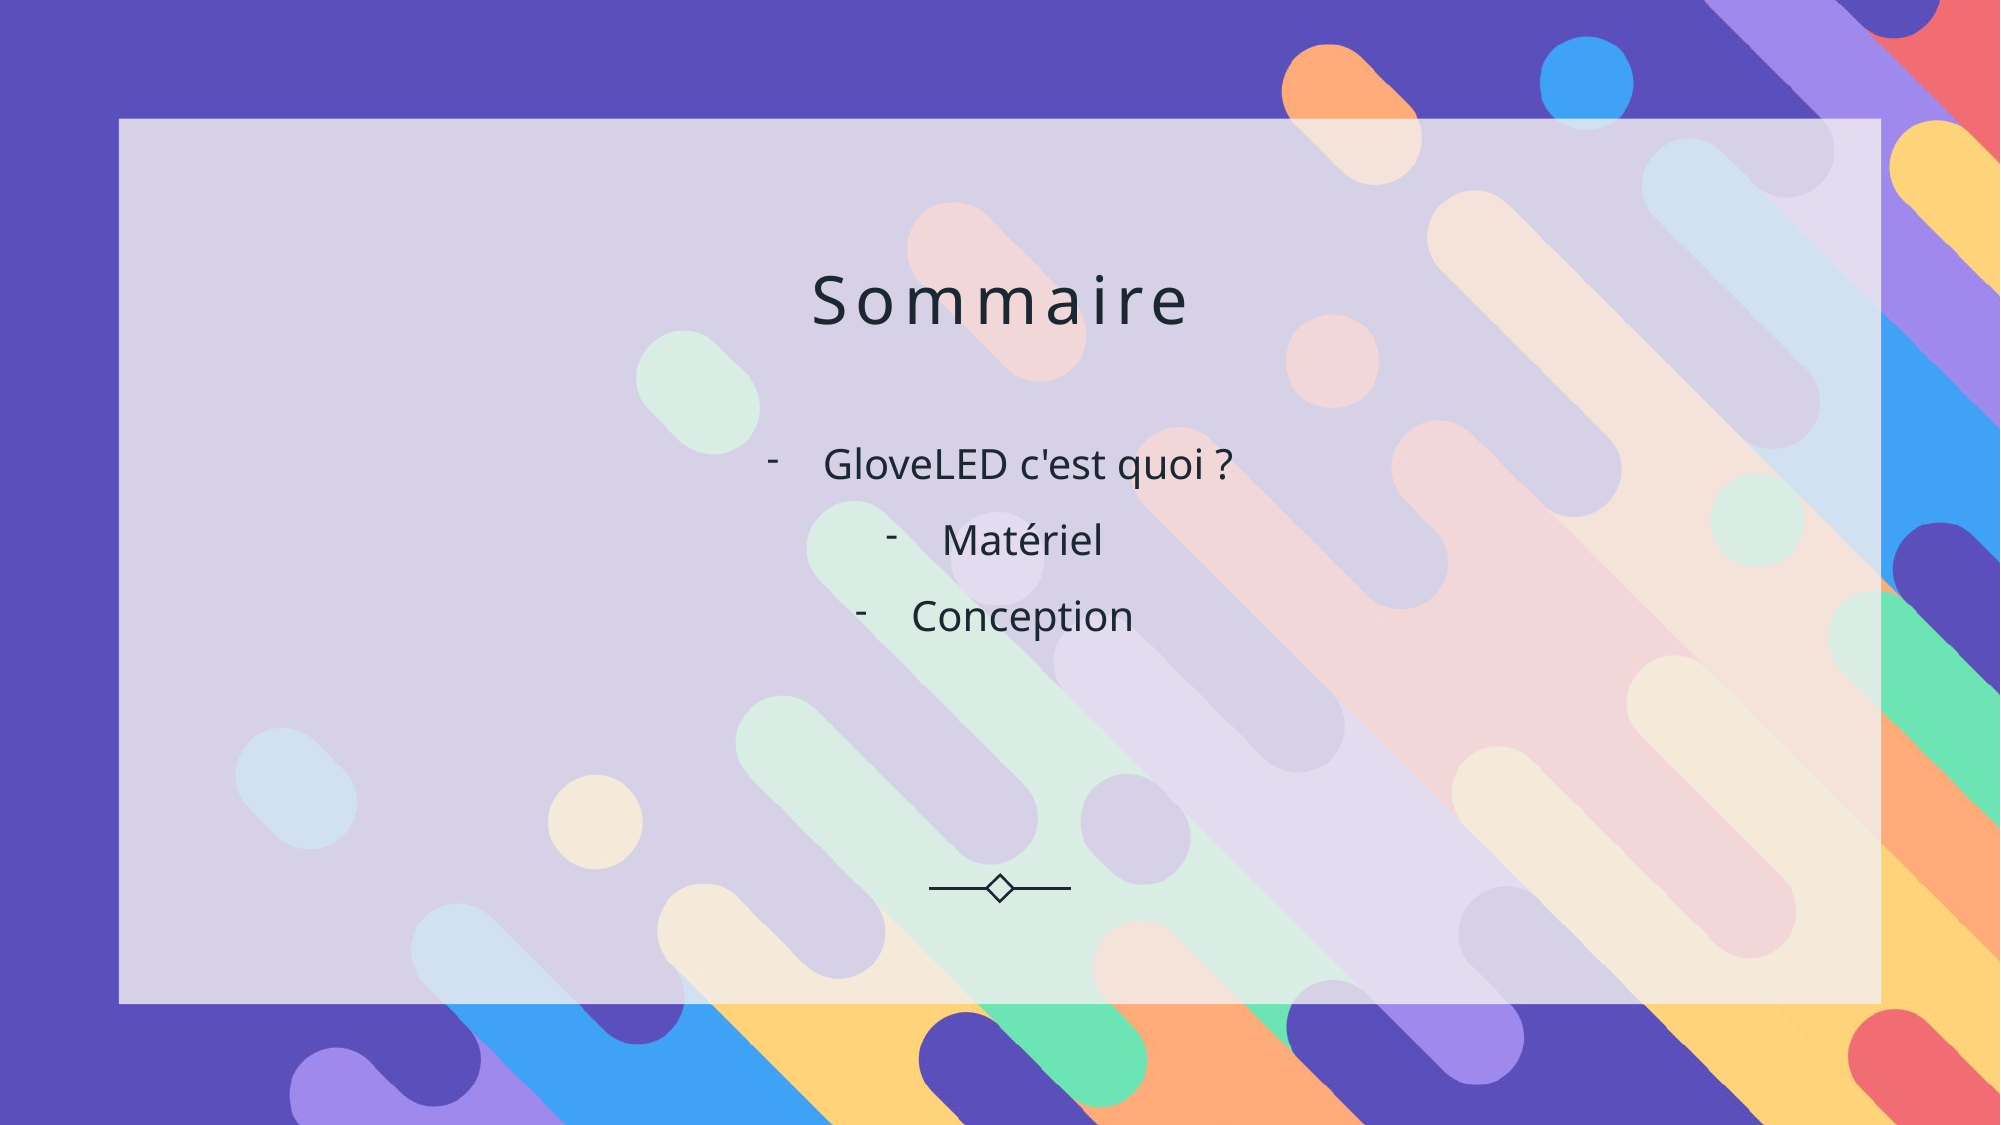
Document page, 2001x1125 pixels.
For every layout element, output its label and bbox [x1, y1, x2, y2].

picture [0, 0, 2000, 1125]
text_box [928, 878, 1072, 898]
